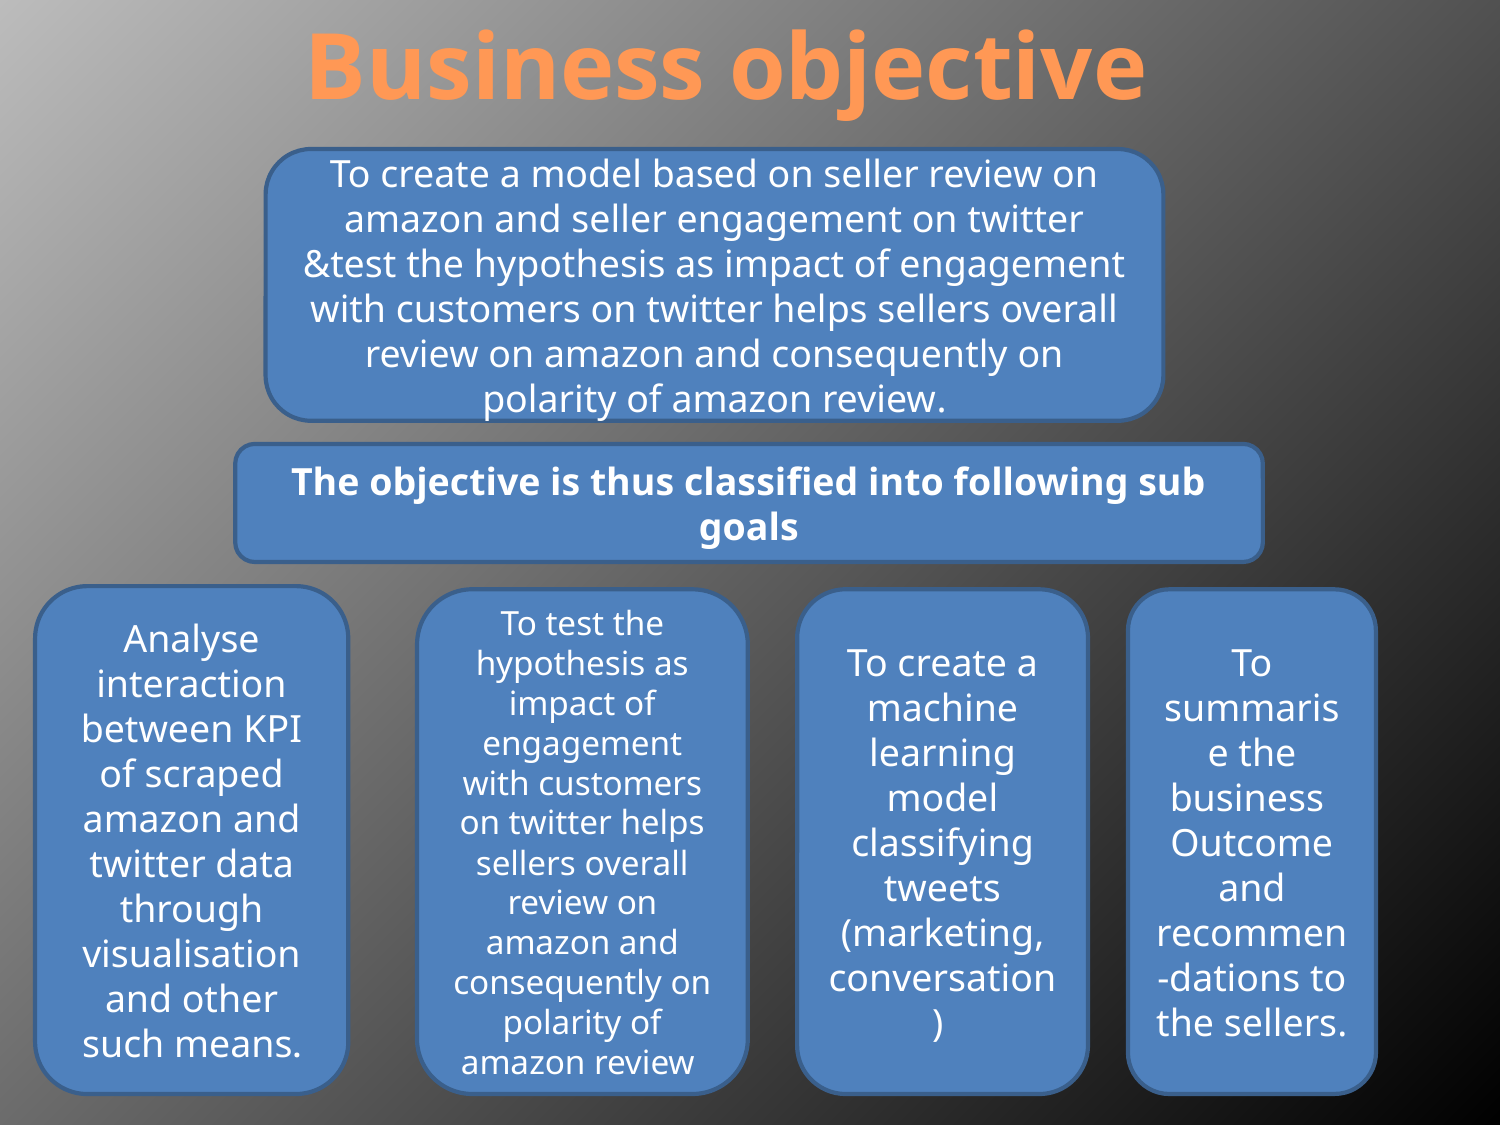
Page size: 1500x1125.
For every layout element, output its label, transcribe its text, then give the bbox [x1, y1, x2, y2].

text_box To summarise the business Outcome and recommen-dations to the sellers. [1125, 587, 1379, 1097]
text_box Analyse interaction between KPI of scraped amazon and twitter data through visualisation and other such means. [32, 584, 351, 1097]
text_box To create a machine learning model classifying tweets (marketing, conversation) [795, 587, 1091, 1097]
text_box Business objective [289, 0, 1163, 126]
text_box To test the hypothesis as impact of engagement with customers on twitter helps sellers overall review on amazon and consequently on polarity of amazon review [414, 587, 750, 1097]
text_box To create a model based on seller review on amazon and seller engagement on twitter &test the hypothesis as impact of engagement with customers on twitter helps sellers overall review on amazon and consequently on polarity of amazon review. [263, 146, 1166, 423]
text_box The objective is thus classified into following sub goals [233, 441, 1265, 565]
